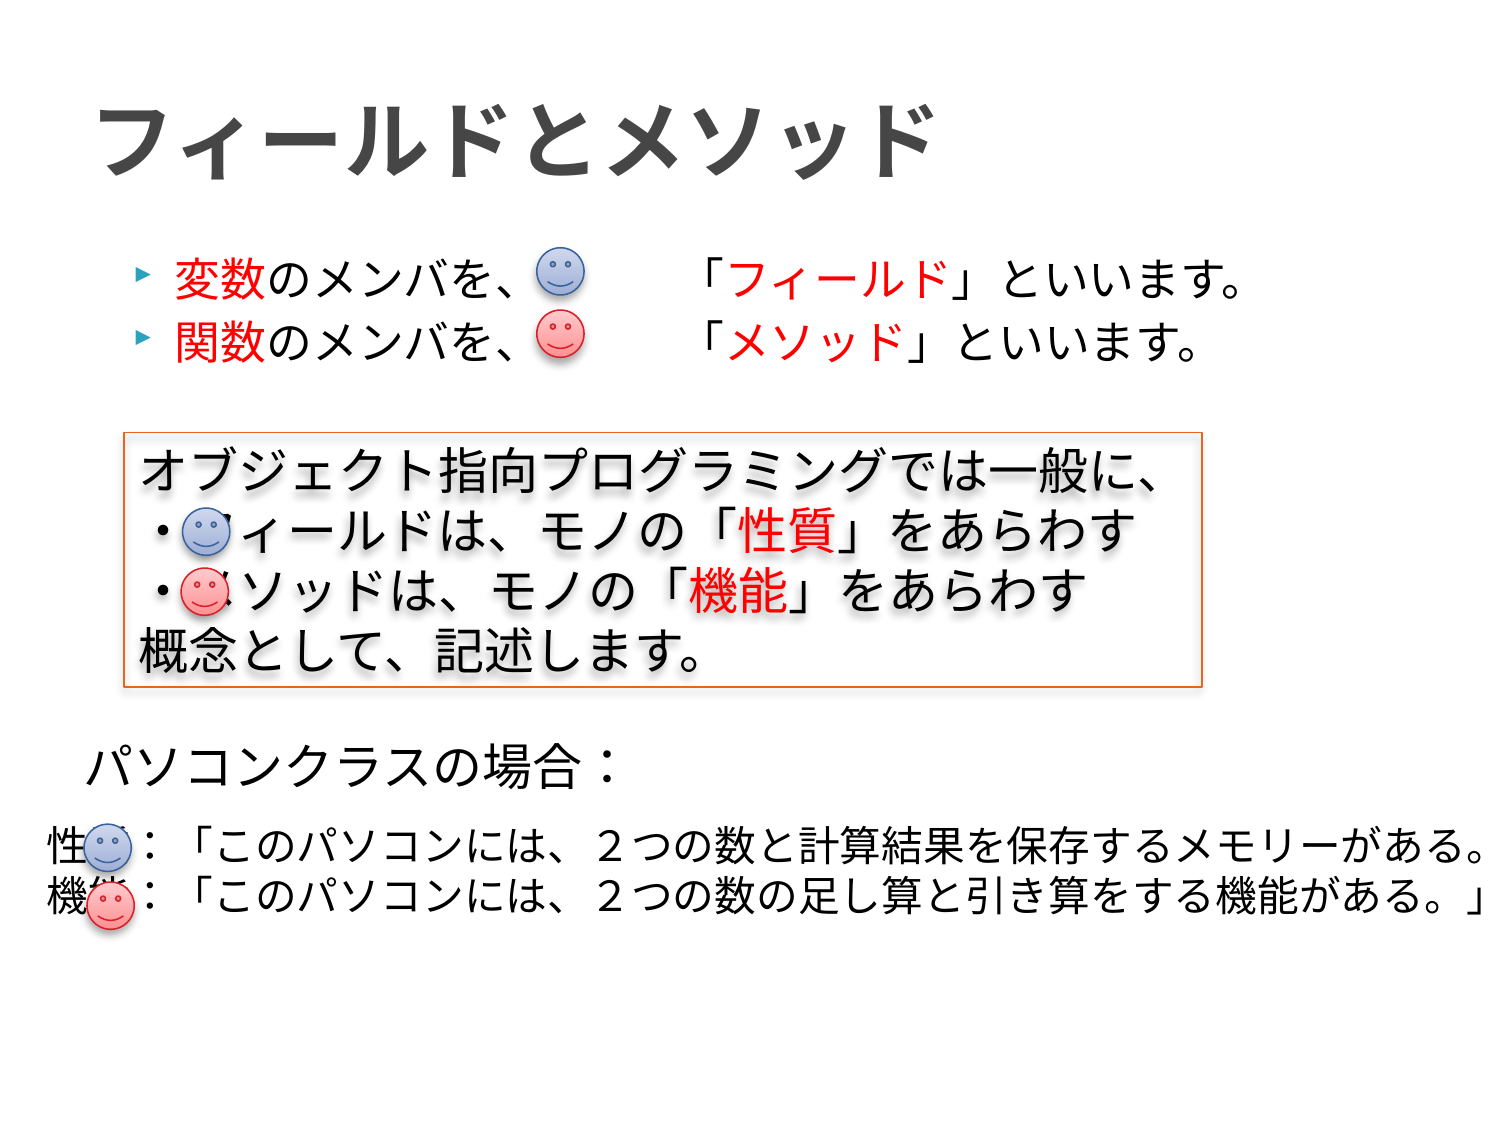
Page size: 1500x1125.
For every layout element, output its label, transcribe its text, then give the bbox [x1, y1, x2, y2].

text_box 性質：「このパソコンには、２つの数と計算結果を保存するメモリーがある。」 機能：「このパソコンには、２つの数の足し算と引き算をする機能がある。」 [31, 812, 1500, 928]
text_box パソコンクラスの場合： [68, 728, 648, 803]
text_box [536, 309, 585, 359]
text_box [180, 567, 230, 617]
text_box オブジェクト指向プログラミングでは一般に、 ・フィールドは、モノの「性質」をあらわす ・メソッドは、モノの「機能」をあらわす 概念として、記述します。 [123, 432, 1203, 688]
list 変数のメンバを、 「フィールド」といいます。 関数のメンバを、 「メソッド」といいます。 [100, 243, 1425, 409]
text_box [181, 507, 231, 557]
text_box [86, 881, 135, 931]
text_box [83, 823, 133, 873]
title フィールドとメソッド [75, 45, 1425, 233]
text_box [536, 246, 585, 296]
